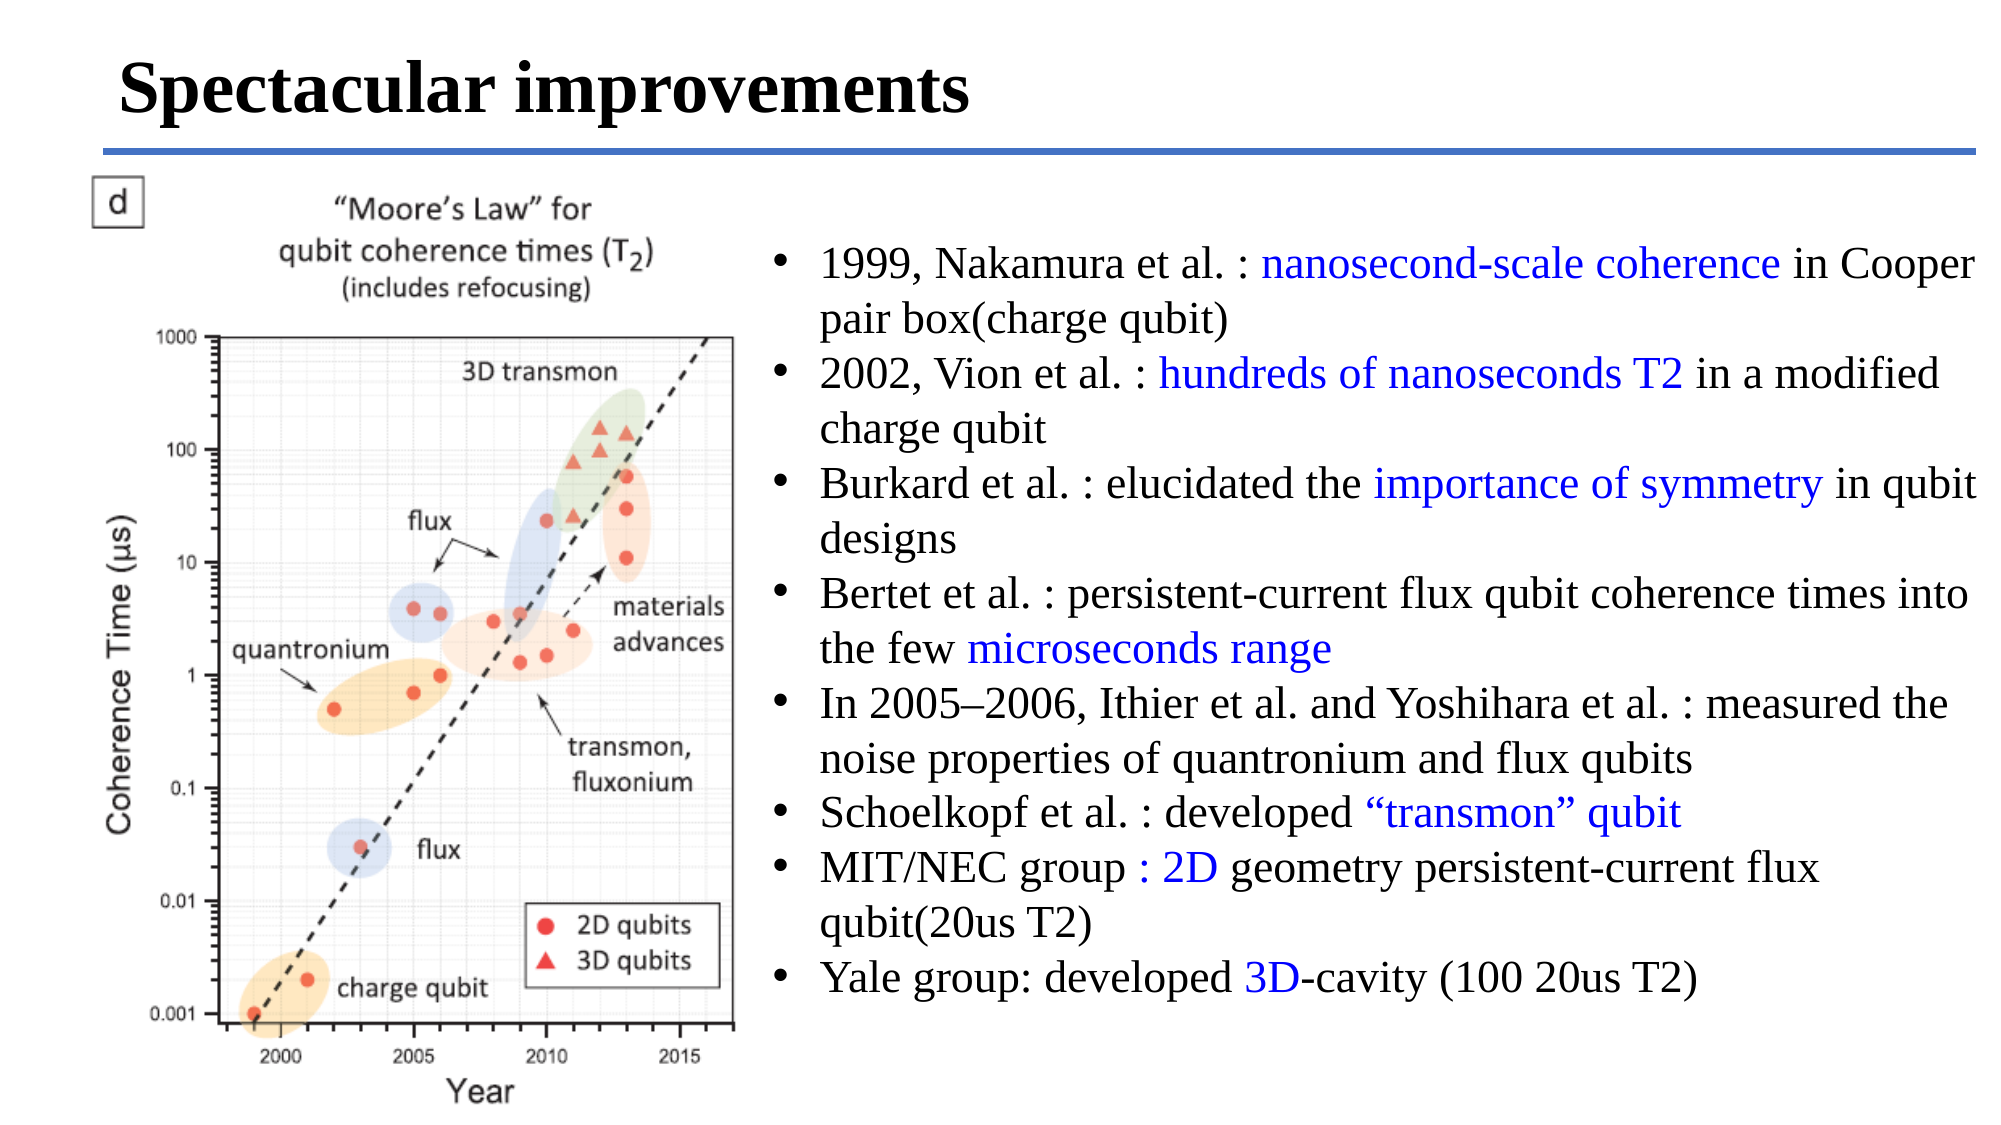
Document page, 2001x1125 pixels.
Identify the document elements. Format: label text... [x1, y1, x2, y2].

picture [79, 166, 759, 1122]
text_box Spectacular improvements [103, 30, 1177, 136]
text_box 1999, Nakamura et al. : nanosecond-scale coherence in Cooper pair box(charge qubit) 2002, Vion et al. : hundreds of nanoseconds T2 in a modified charge qubit Burkard et al. : elucidated the importance of symmetry in qubit designs Bertet et al. : persistent-current flux qubit coherence times into the few microseconds range In 2005–2006, Ithier et al. and Yoshihara et al. : measured the noise properties of quantronium and flux qubits Schoelkopf et al. : developed “transmon” qubit MIT/NEC group : 2D geometry persistent-current flux qubit(20us T2) Yale group: developed 3D-cavity (100 20us T2) [759, 224, 2000, 1060]
